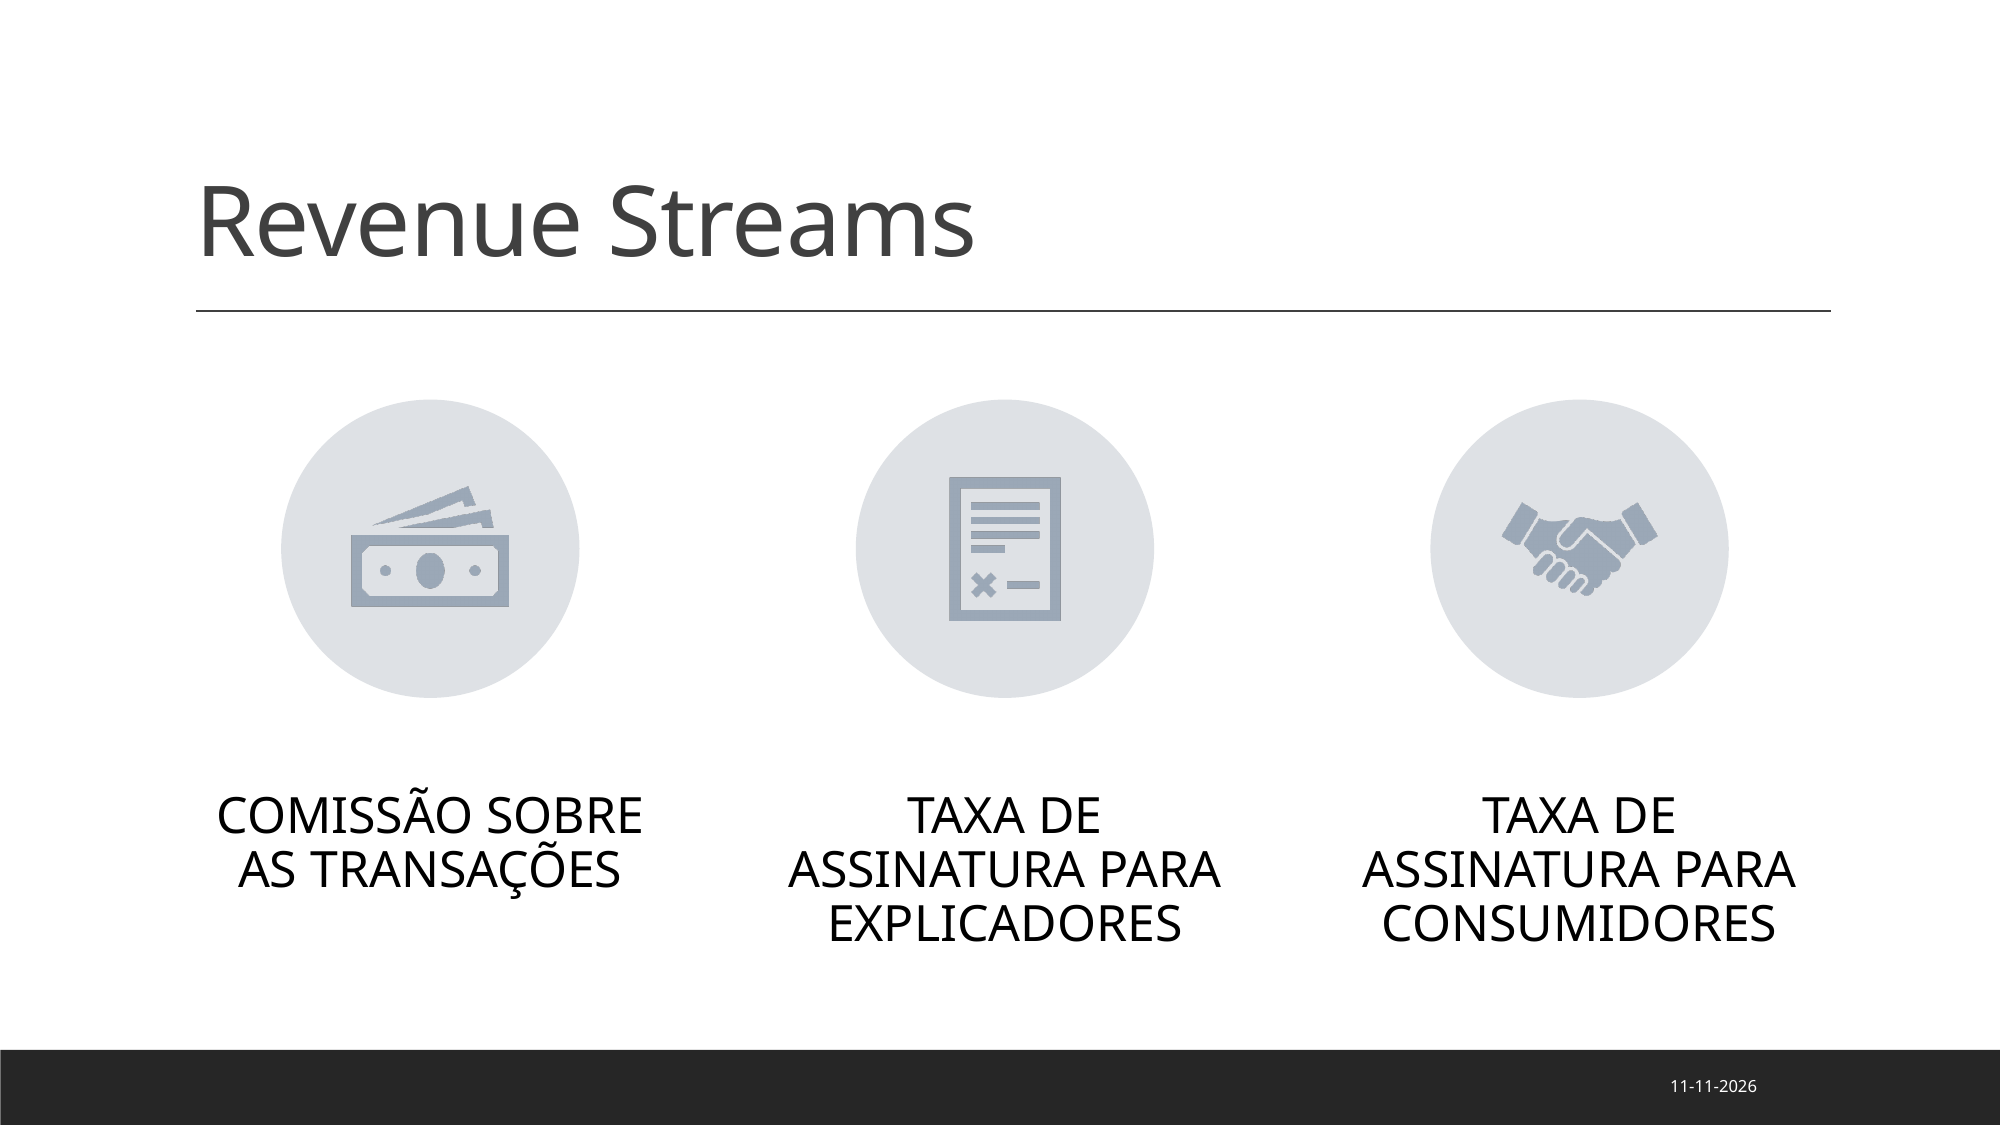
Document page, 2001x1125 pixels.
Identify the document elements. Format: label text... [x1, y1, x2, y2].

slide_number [1348, 1057, 1773, 1118]
title Revenue Streams [180, 47, 1830, 285]
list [179, 345, 1831, 964]
